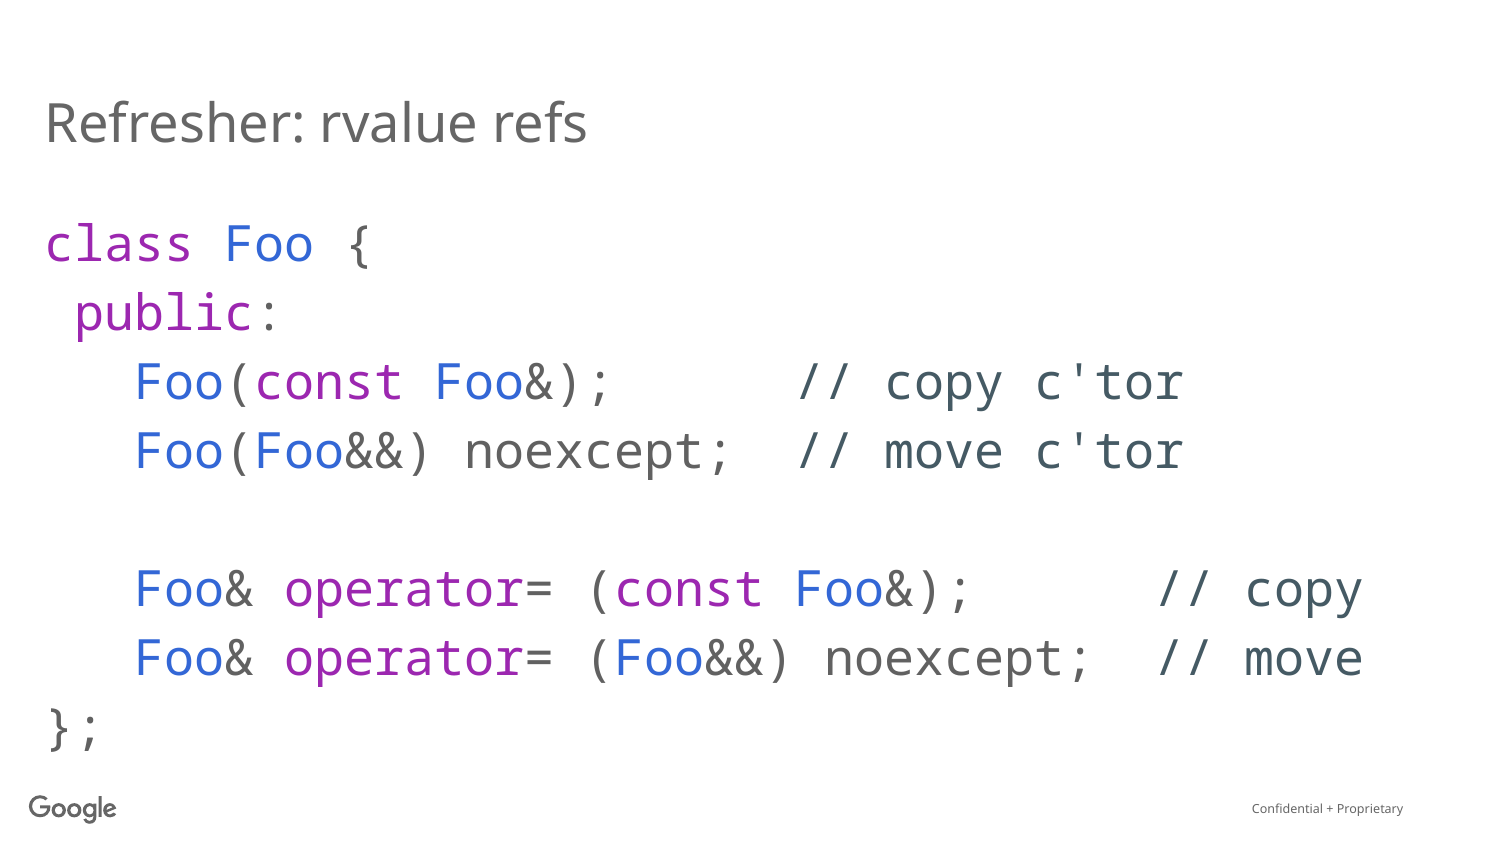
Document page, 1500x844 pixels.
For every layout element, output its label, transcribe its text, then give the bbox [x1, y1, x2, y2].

list class Foo { public: Foo(const Foo&); // copy c'tor Foo(Foo&&) noexcept; // move c'tor Foo& operator= (const Foo&); // copy Foo& operator= (Foo&&) noexcept; // move }; [29, 187, 1471, 748]
title Refresher: rvalue refs [29, 73, 1471, 168]
